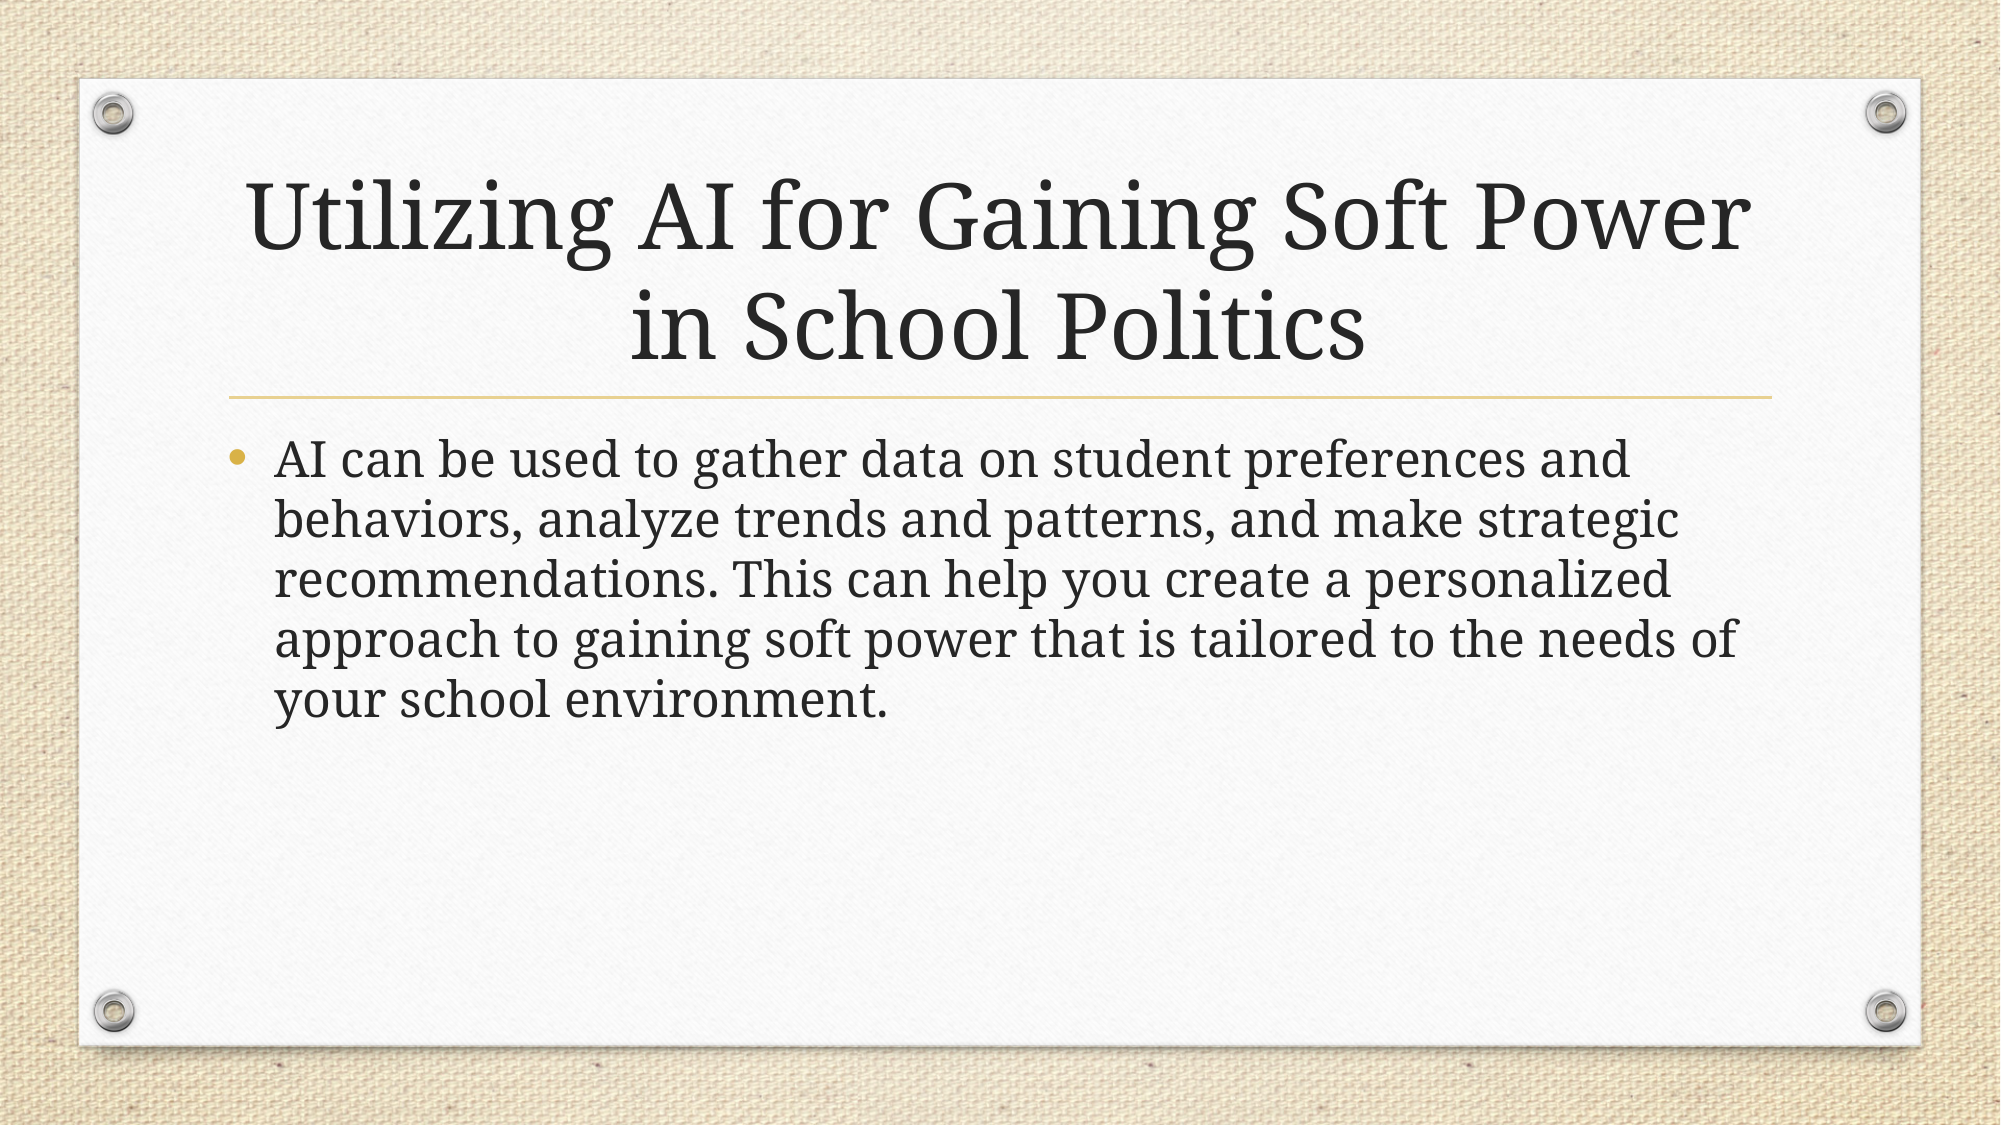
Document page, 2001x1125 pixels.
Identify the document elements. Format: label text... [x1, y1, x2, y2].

title Utilizing AI for Gaining Soft Power in School Politics [212, 161, 1788, 375]
list AI can be used to gather data on student preferences and behaviors, analyze trends and patterns, and make strategic recommendations. This can help you create a personalized approach to gaining soft power that is tailored to the needs of your school environment. [212, 419, 1788, 964]
picture [0, 0, 2001, 1125]
